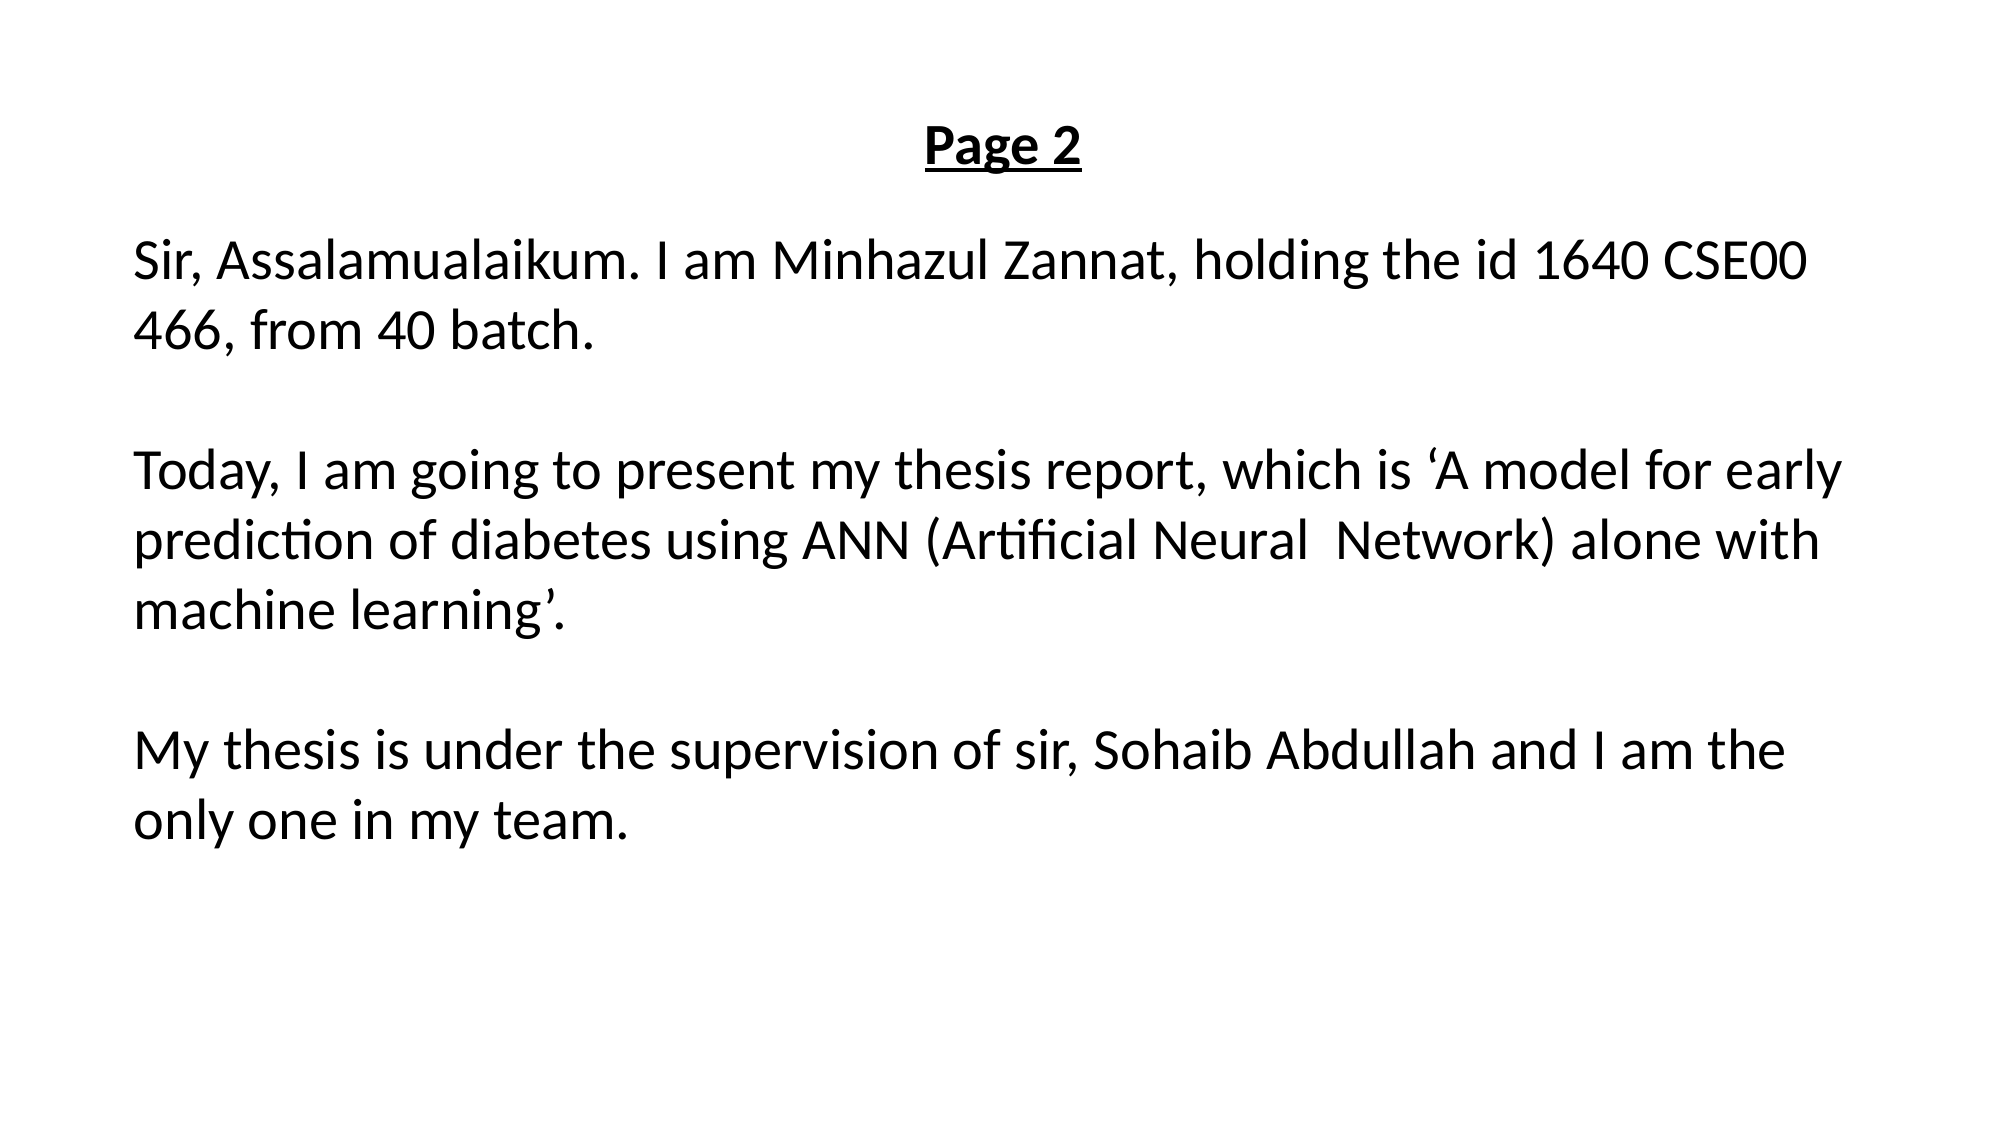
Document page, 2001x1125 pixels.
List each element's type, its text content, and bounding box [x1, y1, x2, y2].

text_box Page 2 Sir, Assalamualaikum. I am Minhazul Zannat, holding the id 1640 CSE00 466, from 40 batch. Today, I am going to present my thesis report, which is ‘A model for early prediction of diabetes using ANN (Artificial Neural Network) alone with machine learning’. My thesis is under the supervision of sir, Sohaib Abdullah and I am the only one in my team. [119, 98, 1889, 904]
